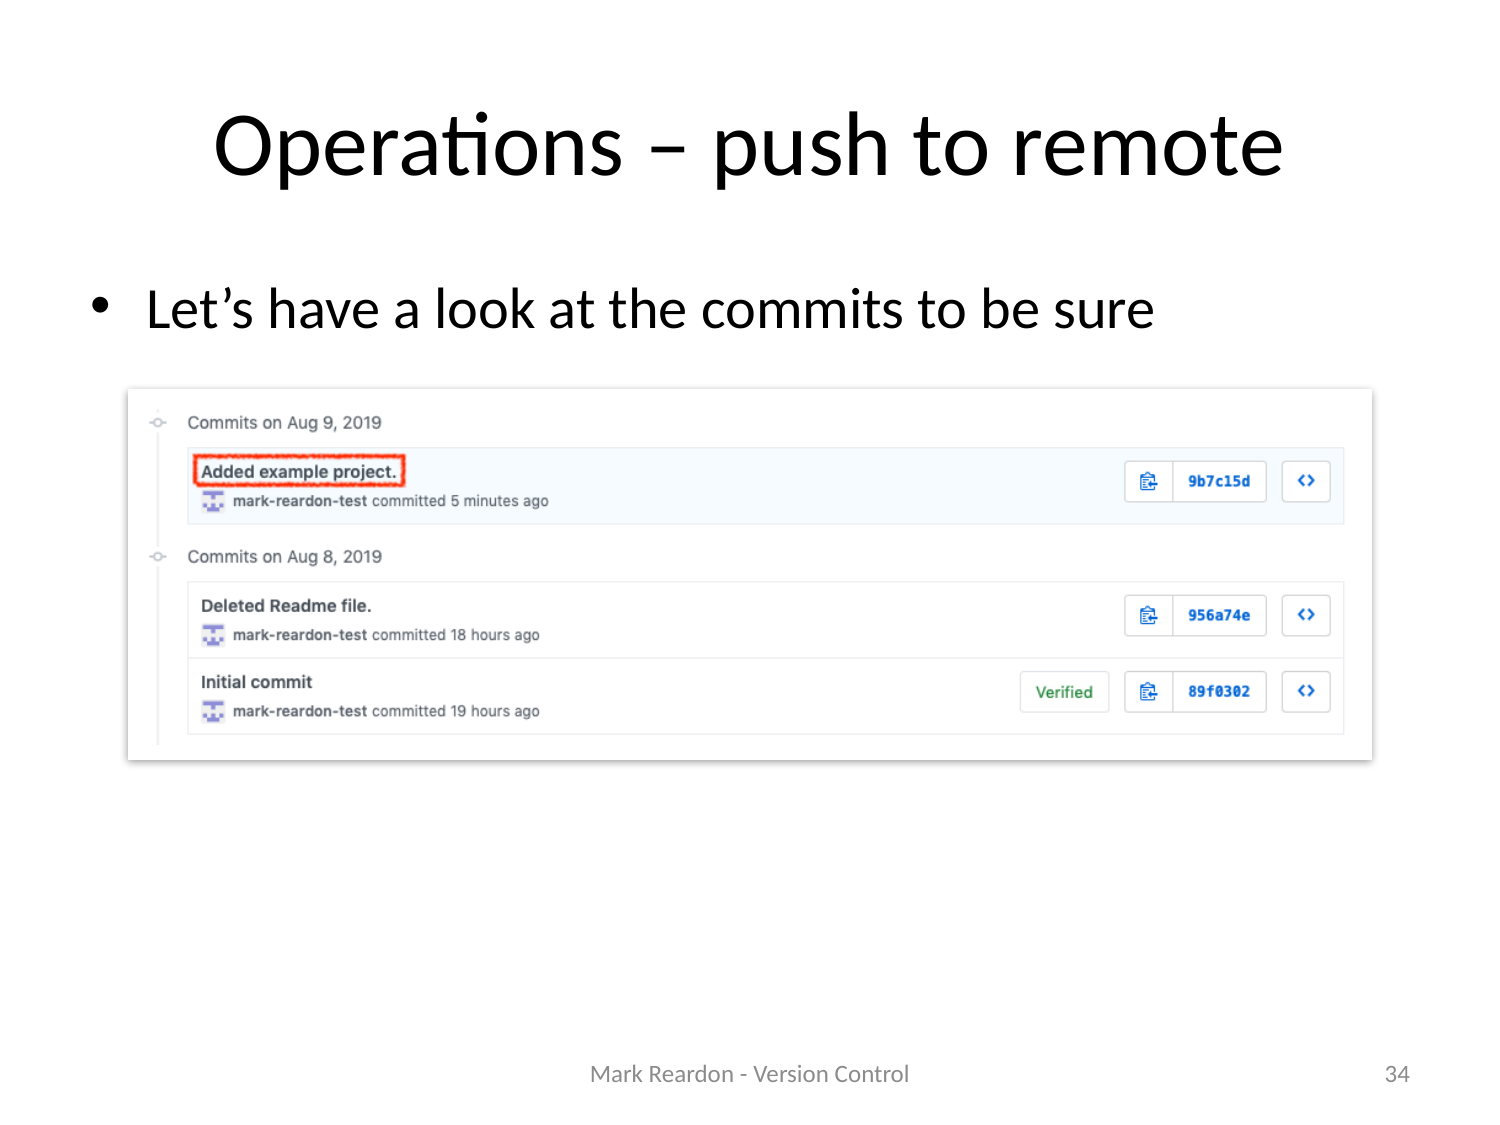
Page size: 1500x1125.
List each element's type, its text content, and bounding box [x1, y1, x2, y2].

footer Mark Reardon - Version Control [512, 1042, 988, 1103]
list Let’s have a look at the commits to be sure [75, 262, 1425, 958]
title Operations – push to remote [75, 45, 1425, 233]
picture [142, 403, 1358, 746]
slide_number 34 [1074, 1042, 1425, 1103]
